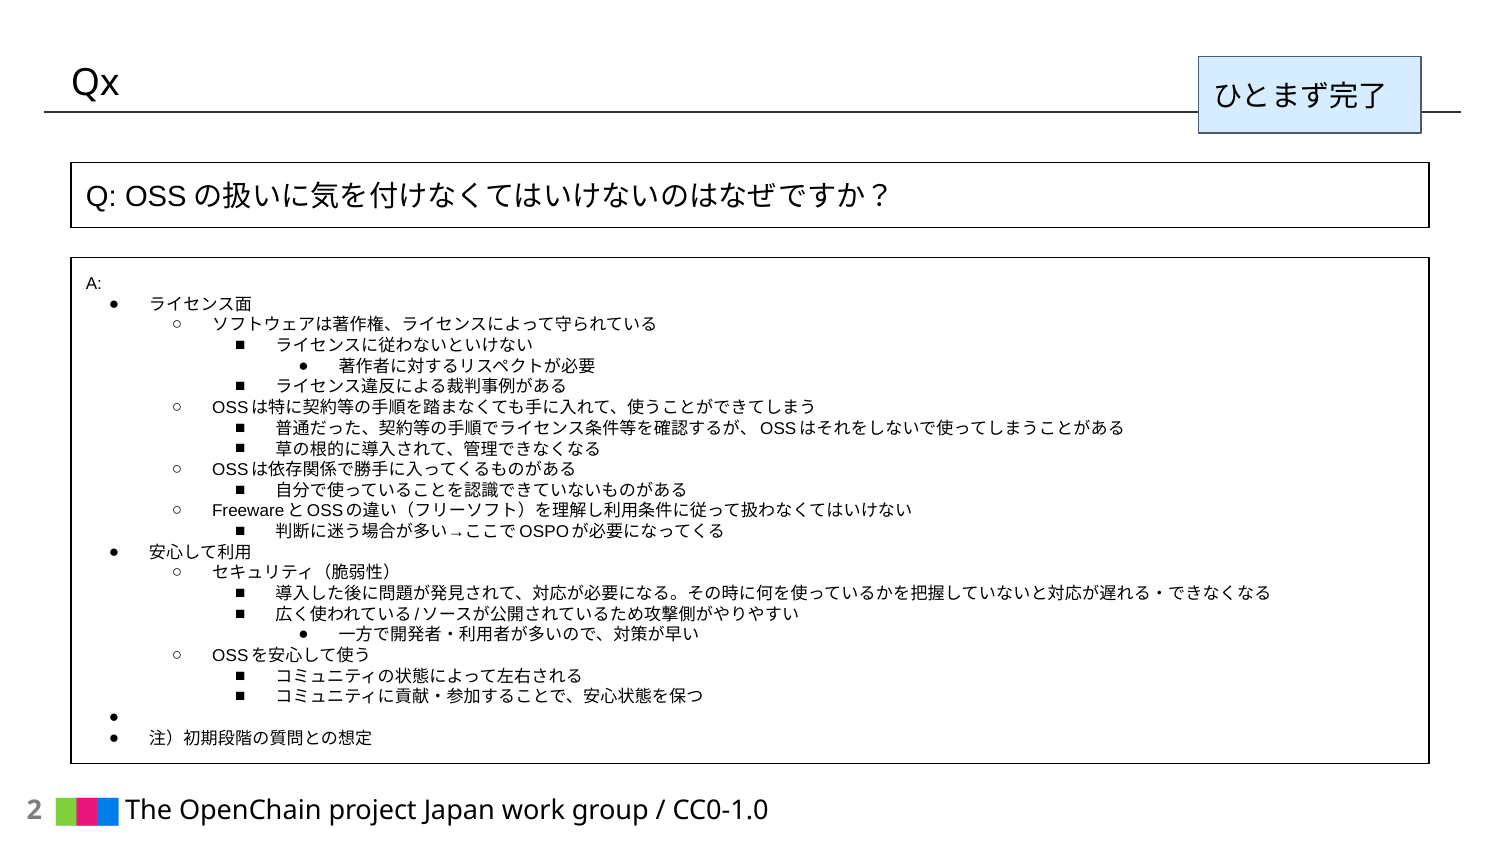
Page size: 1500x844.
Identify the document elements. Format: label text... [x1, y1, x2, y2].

text_box A: ライセンス面 ソフトウェアは著作権、ライセンスによって守られている ライセンスに従わないといけない 著作者に対するリスペクトが必要 ライセンス違反による裁判事例がある OSSは特に契約等の手順を踏まなくても手に入れて、使うことができてしまう 普通だった、契約等の手順でライセンス条件等を確認するが、OSSはそれをしないで使ってしまうことがある 草の根的に導入されて、管理できなくなる OSSは依存関係で勝手に入ってくるものがある 自分で使っていることを認識できていないものがある FreewareとOSSの違い（フリーソフト）を理解し利用条件に従って扱わなくてはいけない 判断に迷う場合が多い→ここでOSPOが必要になってくる 安心して利用 セキュリティ（脆弱性） 導入した後に問題が発見されて、対応が必要になる。その時に何を使っているかを把握していないと対応が遅れる・できなくなる 広く使われている/ソースが公開されているため攻撃側がやりやすい 一方で開発者・利用者が多いので、対策が早い OSSを安心して使う コミュニティの状態によって左右される コミュニティに貢献・参加することで、安心状態を保つ 注）初期段階の質問との想定 [70, 257, 1430, 764]
text_box Q: OSSの扱いに気を付けなくてはいけないのはなぜですか？ [70, 162, 1430, 228]
text_box ひとまず完了 [1198, 56, 1421, 134]
title Qx [70, 5, 1430, 104]
